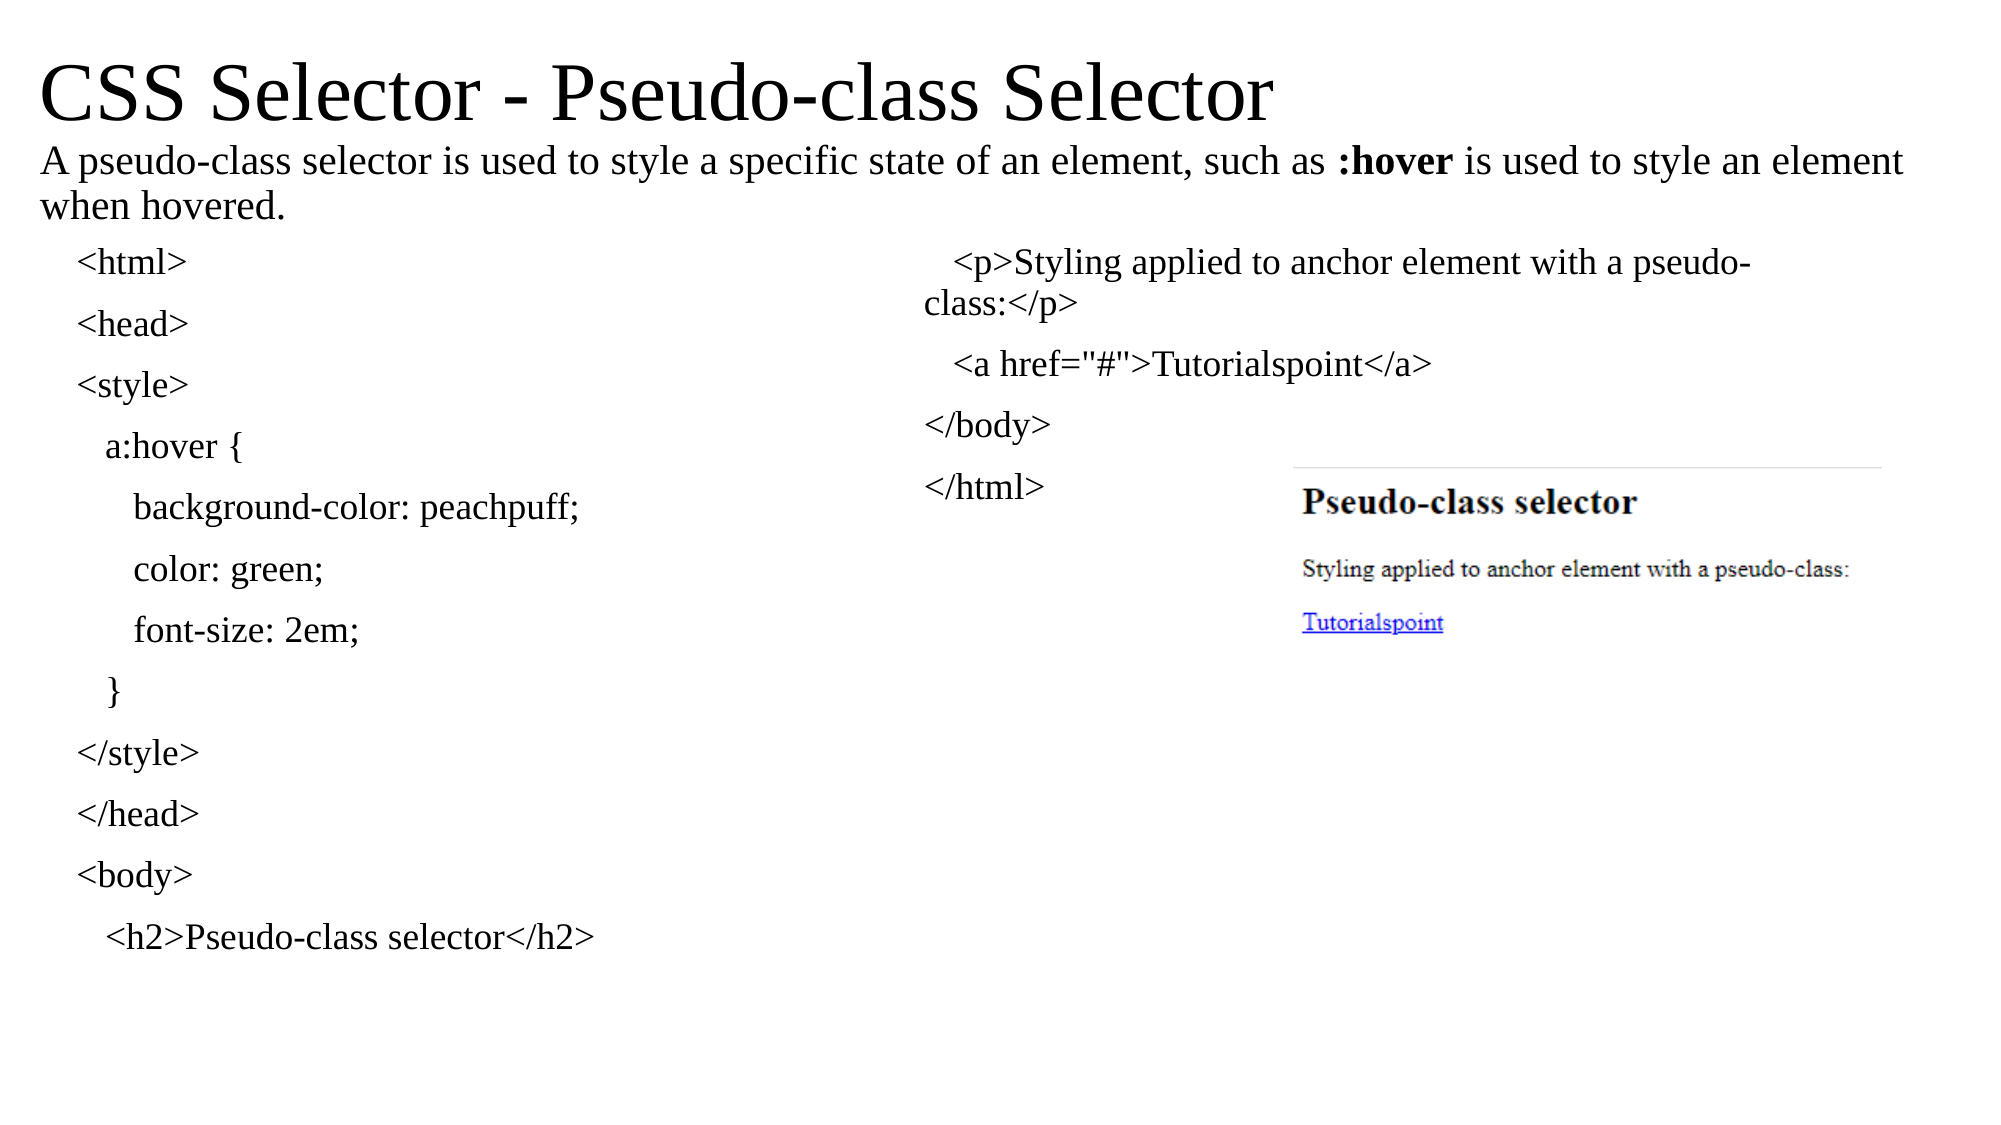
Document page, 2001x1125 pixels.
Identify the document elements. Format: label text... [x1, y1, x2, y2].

picture [1293, 467, 1882, 657]
title CSS Selector - Pseudo-class Selector A pseudo-class selector is used to style a specific state of an element, such as :hover is used to style an element when hovered. [24, 30, 1972, 248]
list <html> <head> <style> a:hover { background-color: peachpuff; color: green; font-size: 2em; } </style> </head> <body> <h2>Pseudo-class selector</h2> <p>Styling applied to anchor element with a pseudo-class:</p> <a href="#">Tutorialspoint</a> </body> </html> [61, 234, 1787, 1018]
